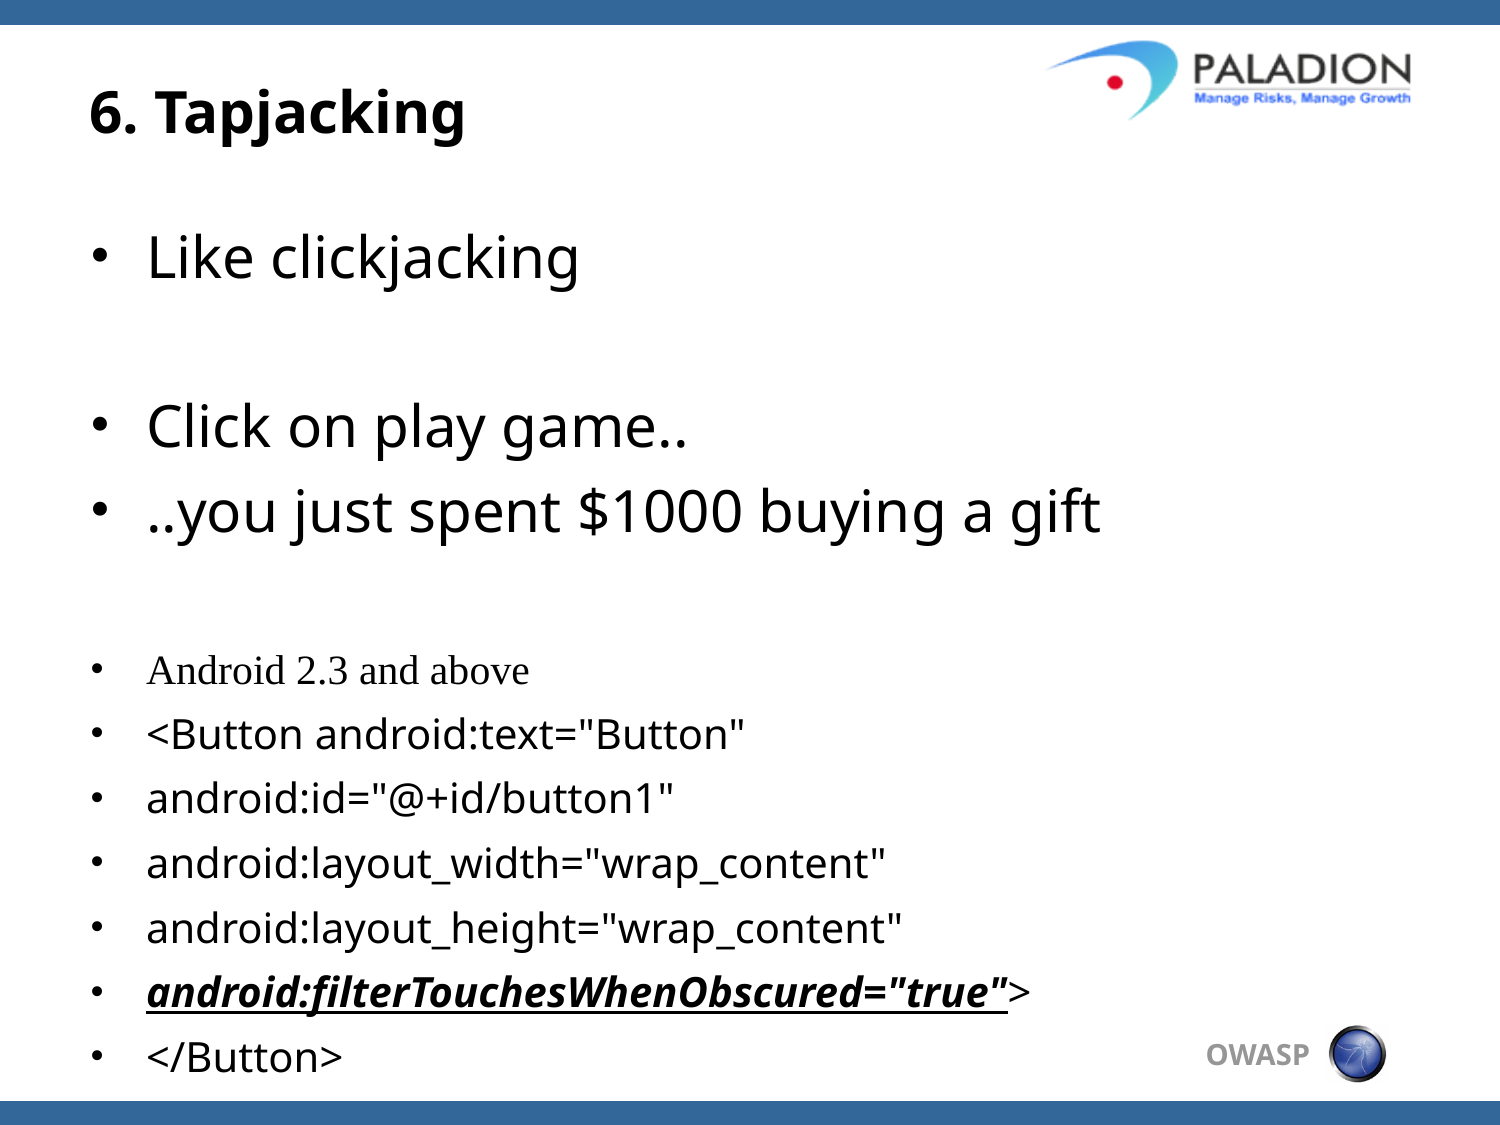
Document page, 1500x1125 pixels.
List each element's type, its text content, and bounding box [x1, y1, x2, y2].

list Like clickjacking Click on play game.. ..you just spent $1000 buying a gift Android 2.3 and above <Button android:text="Button" android:id="@+id/button1" android:layout_width="wrap_content" android:layout_height="wrap_content" android:filterTouchesWhenObscured="true"> </Button> [74, 212, 1425, 1005]
picture [1325, 1024, 1388, 1083]
title 6. Tapjacking [74, 32, 1425, 188]
